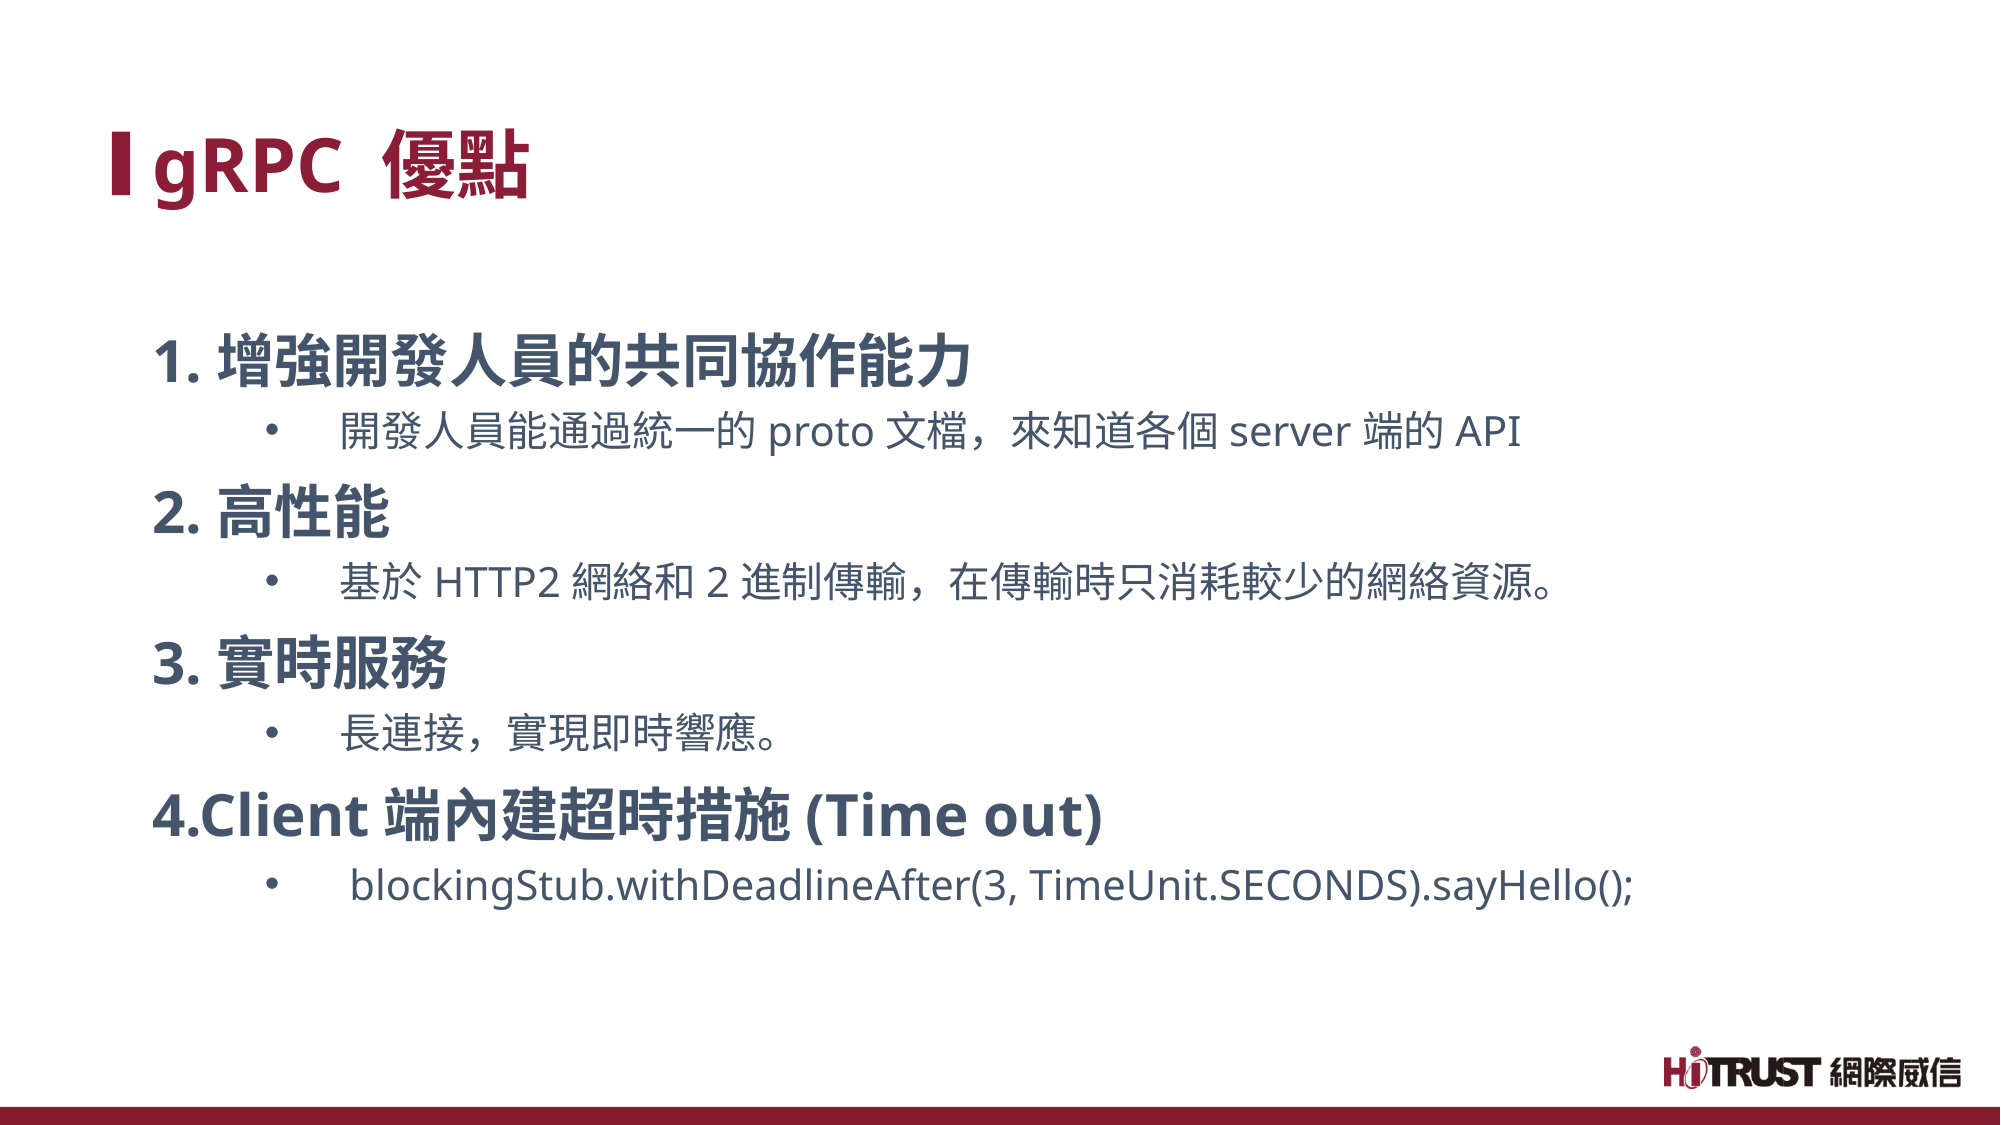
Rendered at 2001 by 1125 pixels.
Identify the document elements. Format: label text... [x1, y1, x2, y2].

title gRPC 優點 [137, 59, 1863, 278]
list 1.增強開發人員的共同協作能力 開發人員能通過統一的proto文檔，來知道各個server端的API 2.高性能 基於HTTP2網絡和2進制傳輸，在傳輸時只消耗較少的網絡資源。 3.實時服務 長連接，實現即時響應。 4.Client端內建超時措施(Time out) blockingStub.withDeadlineAfter(3, TimeUnit.SECONDS).sayHello(); [137, 316, 1863, 1014]
picture [1664, 1046, 1961, 1089]
